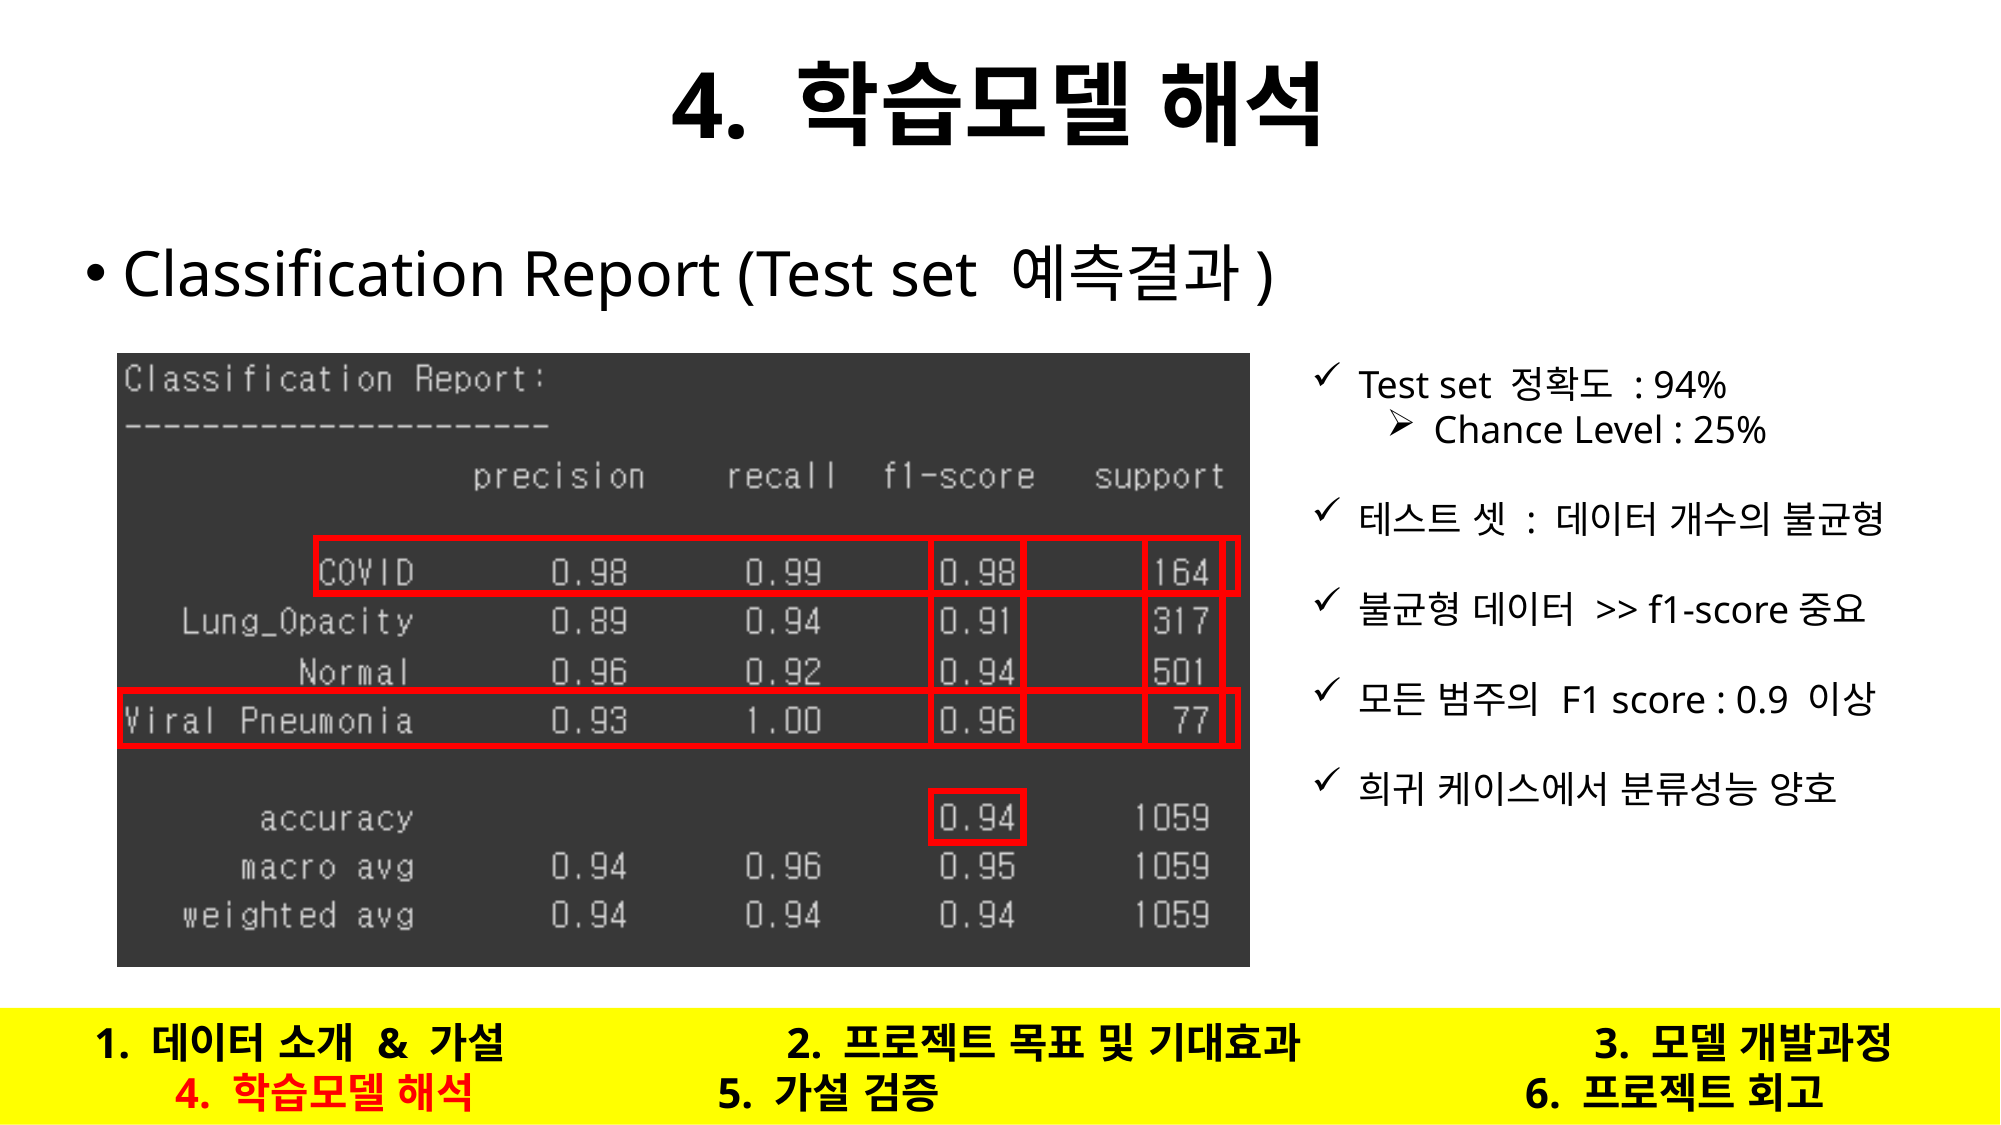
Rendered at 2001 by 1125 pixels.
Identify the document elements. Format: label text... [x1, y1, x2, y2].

text_box 1. 데이터 소개 & 가설 2. 프로젝트 목표 및 기대효과 3. 모델 개발과정 4. 학습모델 해석 5. 가설 검증 6. 프로젝트 회고 [0, 1007, 2000, 1125]
text_box Test set 정확도 : 94% Chance Level : 25% 테스트 셋 : 데이터 개수의 불균형 불균형 데이터 >> f1-score중요 모든 범주의 F1 score : 0.9 이상 희귀 케이스에서 분류성능 양호 [1296, 353, 1947, 908]
list Classification Report (Test set 예측결과) [69, 219, 1458, 967]
title 4. 학습모델 해석 [137, 0, 1863, 218]
picture [117, 353, 1250, 967]
